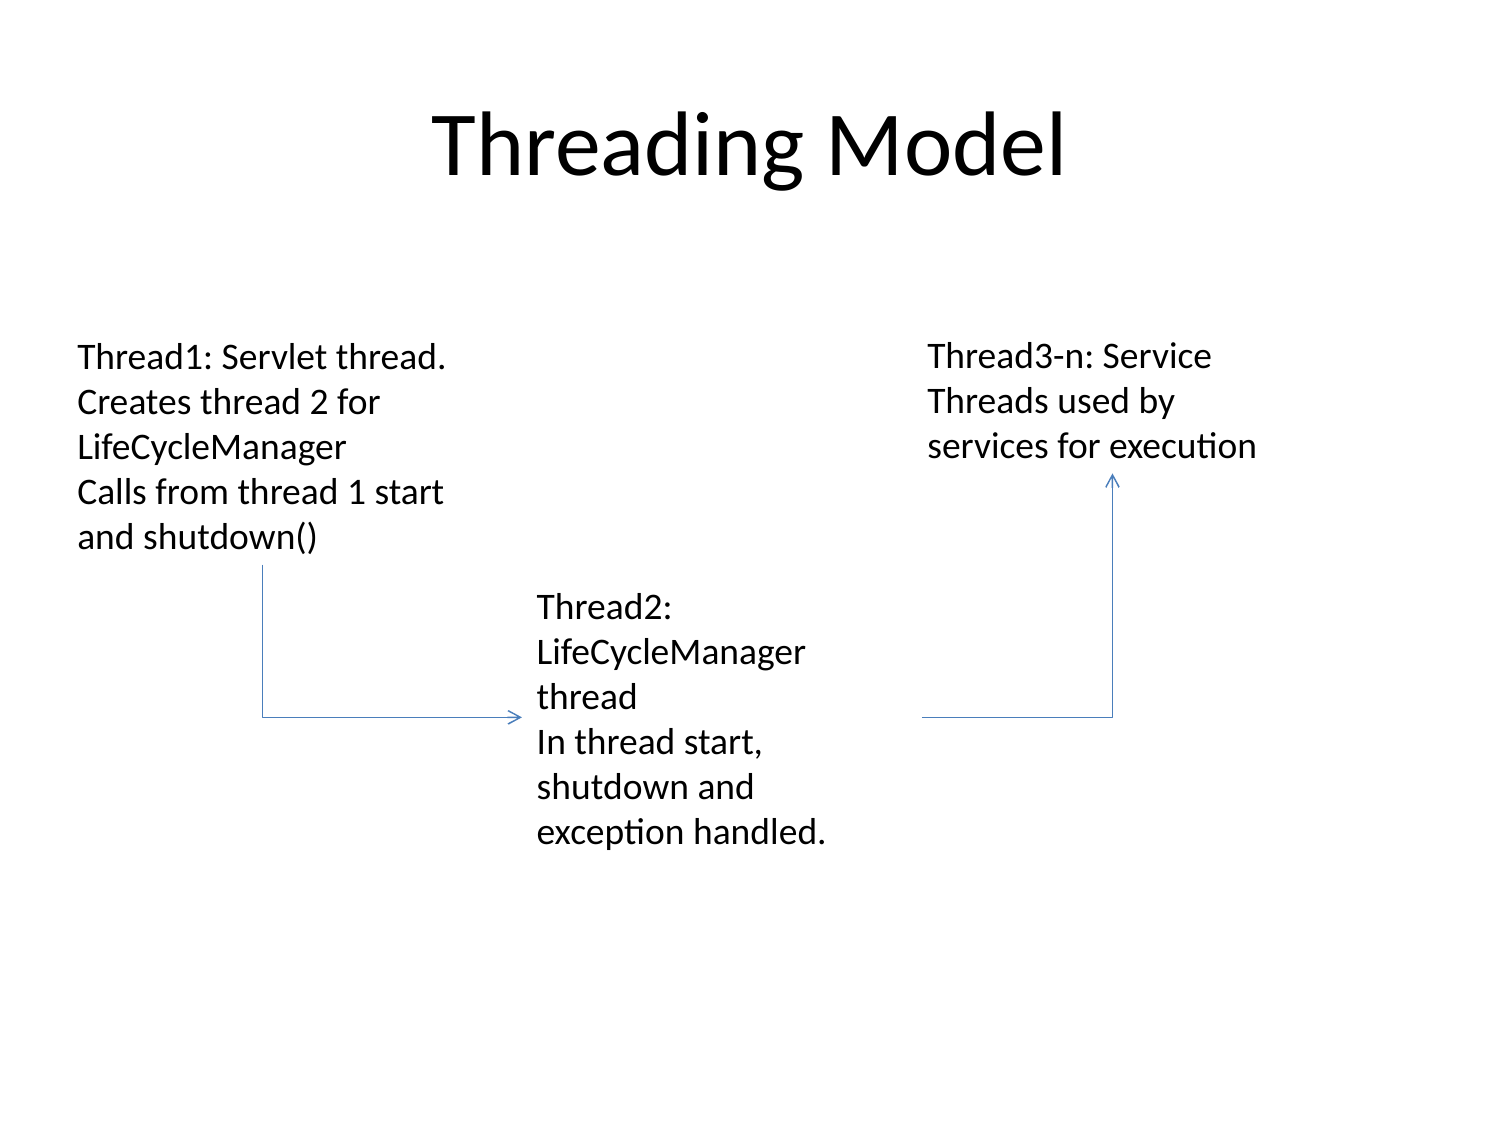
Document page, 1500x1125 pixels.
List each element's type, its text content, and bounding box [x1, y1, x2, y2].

title Threading Model [75, 45, 1425, 233]
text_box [338, 535, 446, 796]
text_box Thread1: Servlet thread. Creates thread 2 for LifeCycleManager Calls from thread 1 start and shutdown() [62, 324, 463, 565]
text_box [921, 474, 1113, 720]
text_box Thread2: LifeCycleManager thread In thread start, shutdown and exception handled. [521, 574, 922, 860]
text_box Thread3-n: Service Threads used by services for execution [912, 323, 1313, 474]
